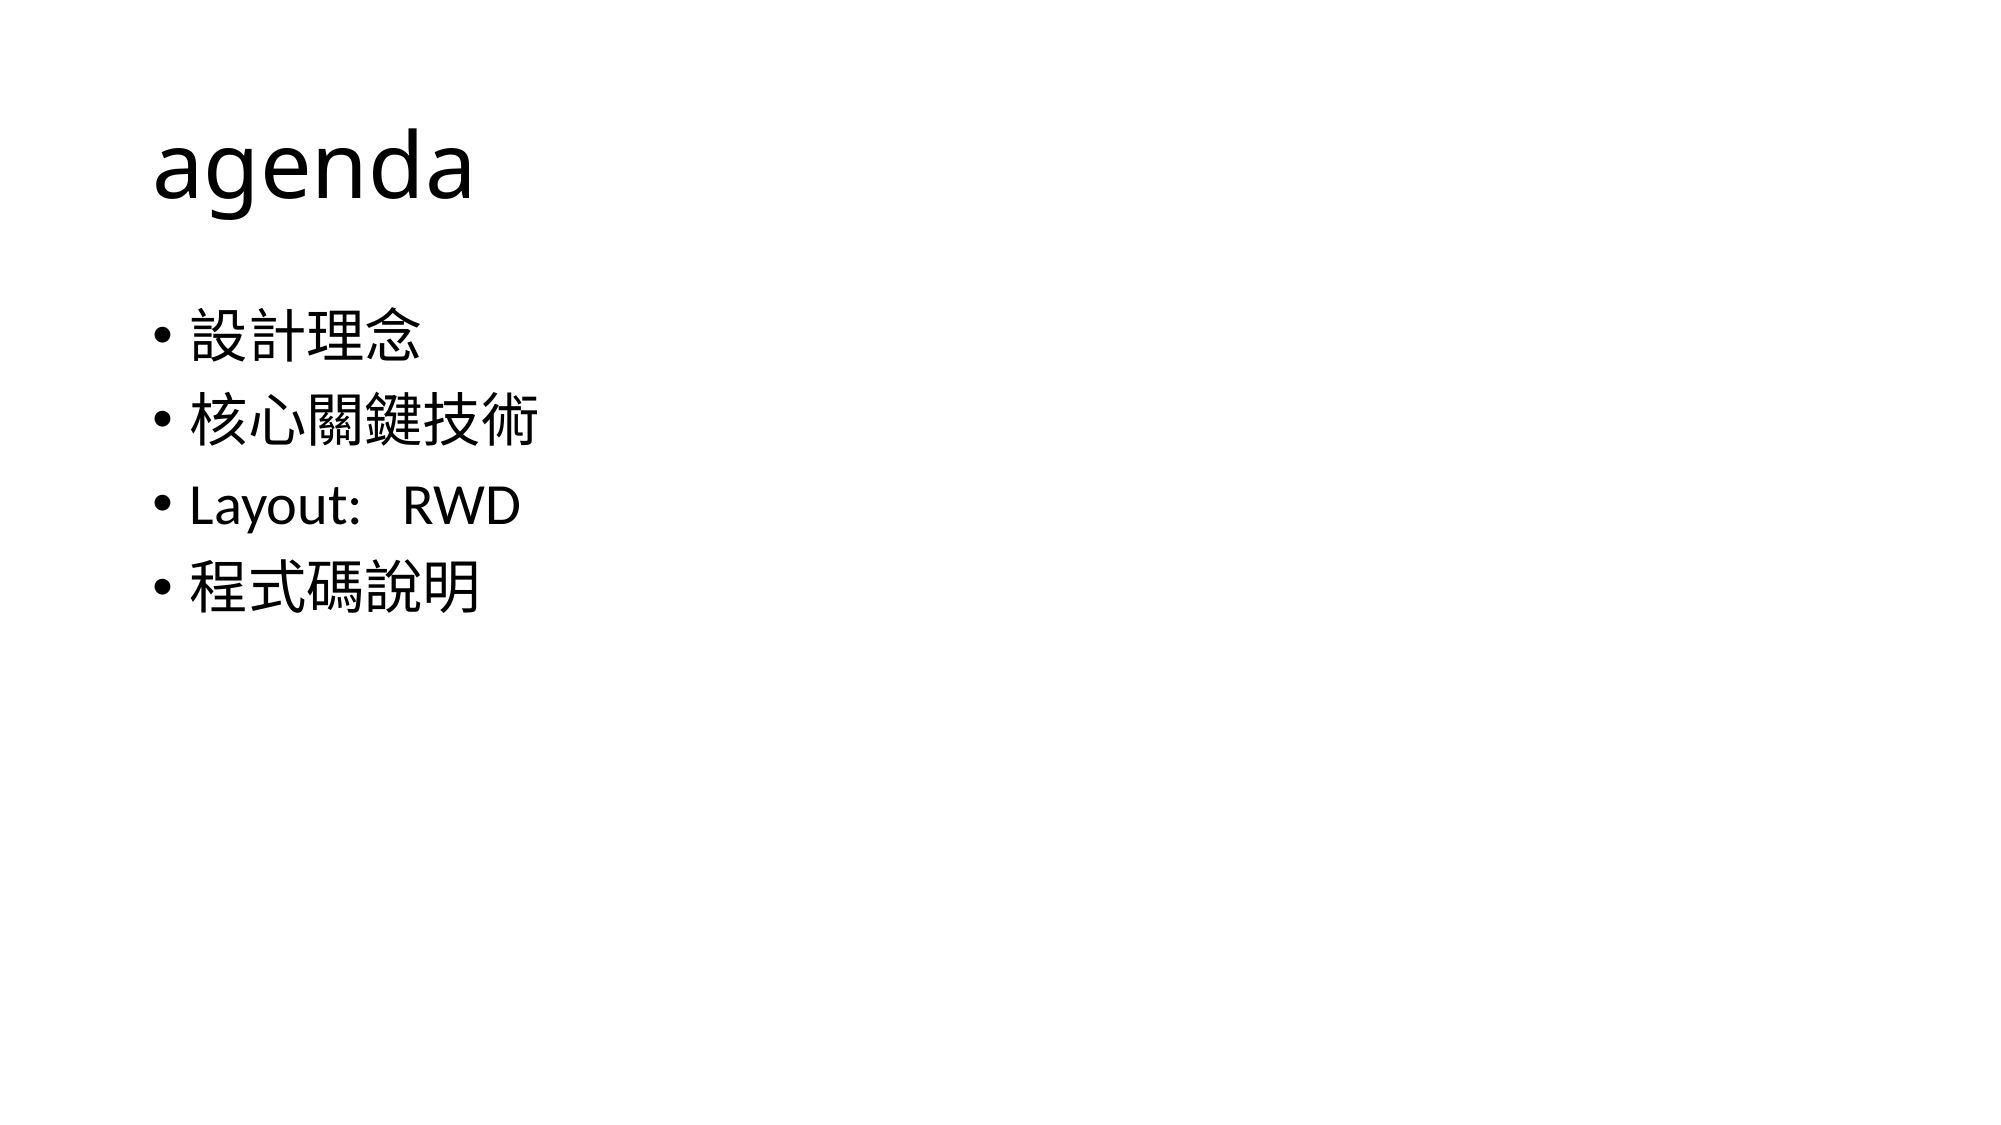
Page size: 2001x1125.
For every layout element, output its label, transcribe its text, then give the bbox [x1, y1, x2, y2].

title agenda [137, 59, 1863, 278]
list 設計理念 核心關鍵技術 Layout: RWD 程式碼說明 [137, 299, 1863, 1014]
